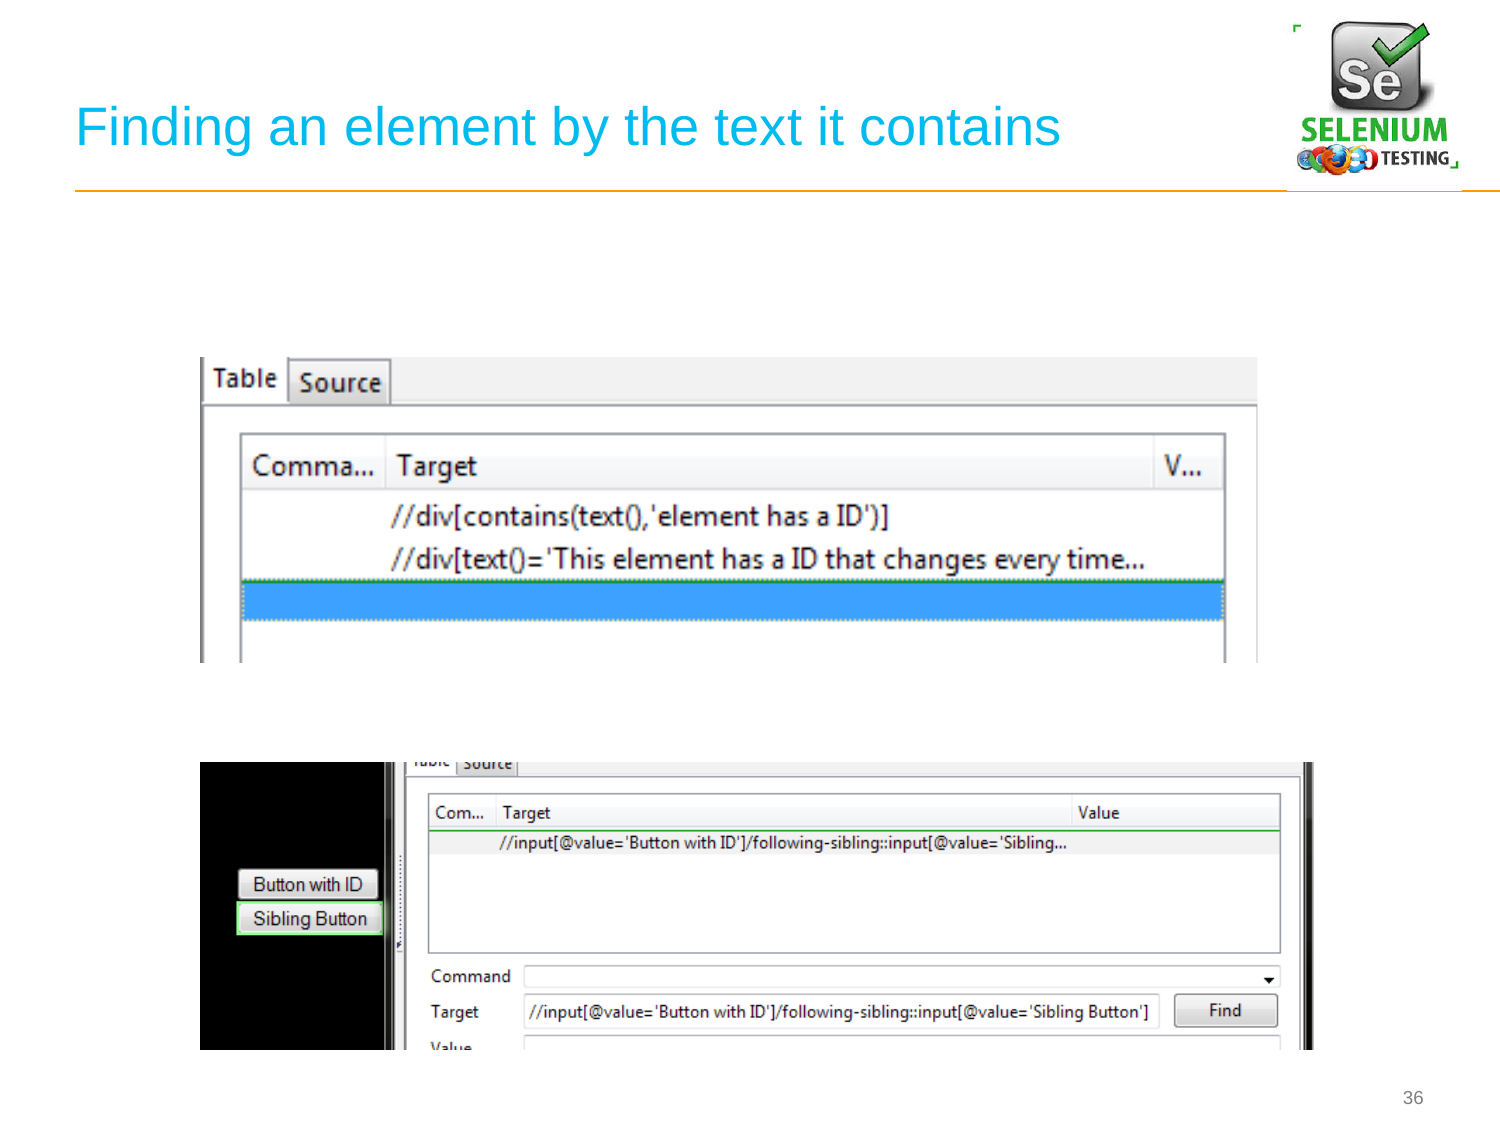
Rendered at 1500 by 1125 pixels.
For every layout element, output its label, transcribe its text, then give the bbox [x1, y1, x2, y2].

title Finding an element by the text it contains [75, 27, 1422, 157]
picture [199, 356, 1258, 663]
picture [199, 762, 1314, 1051]
picture [1287, 16, 1462, 191]
